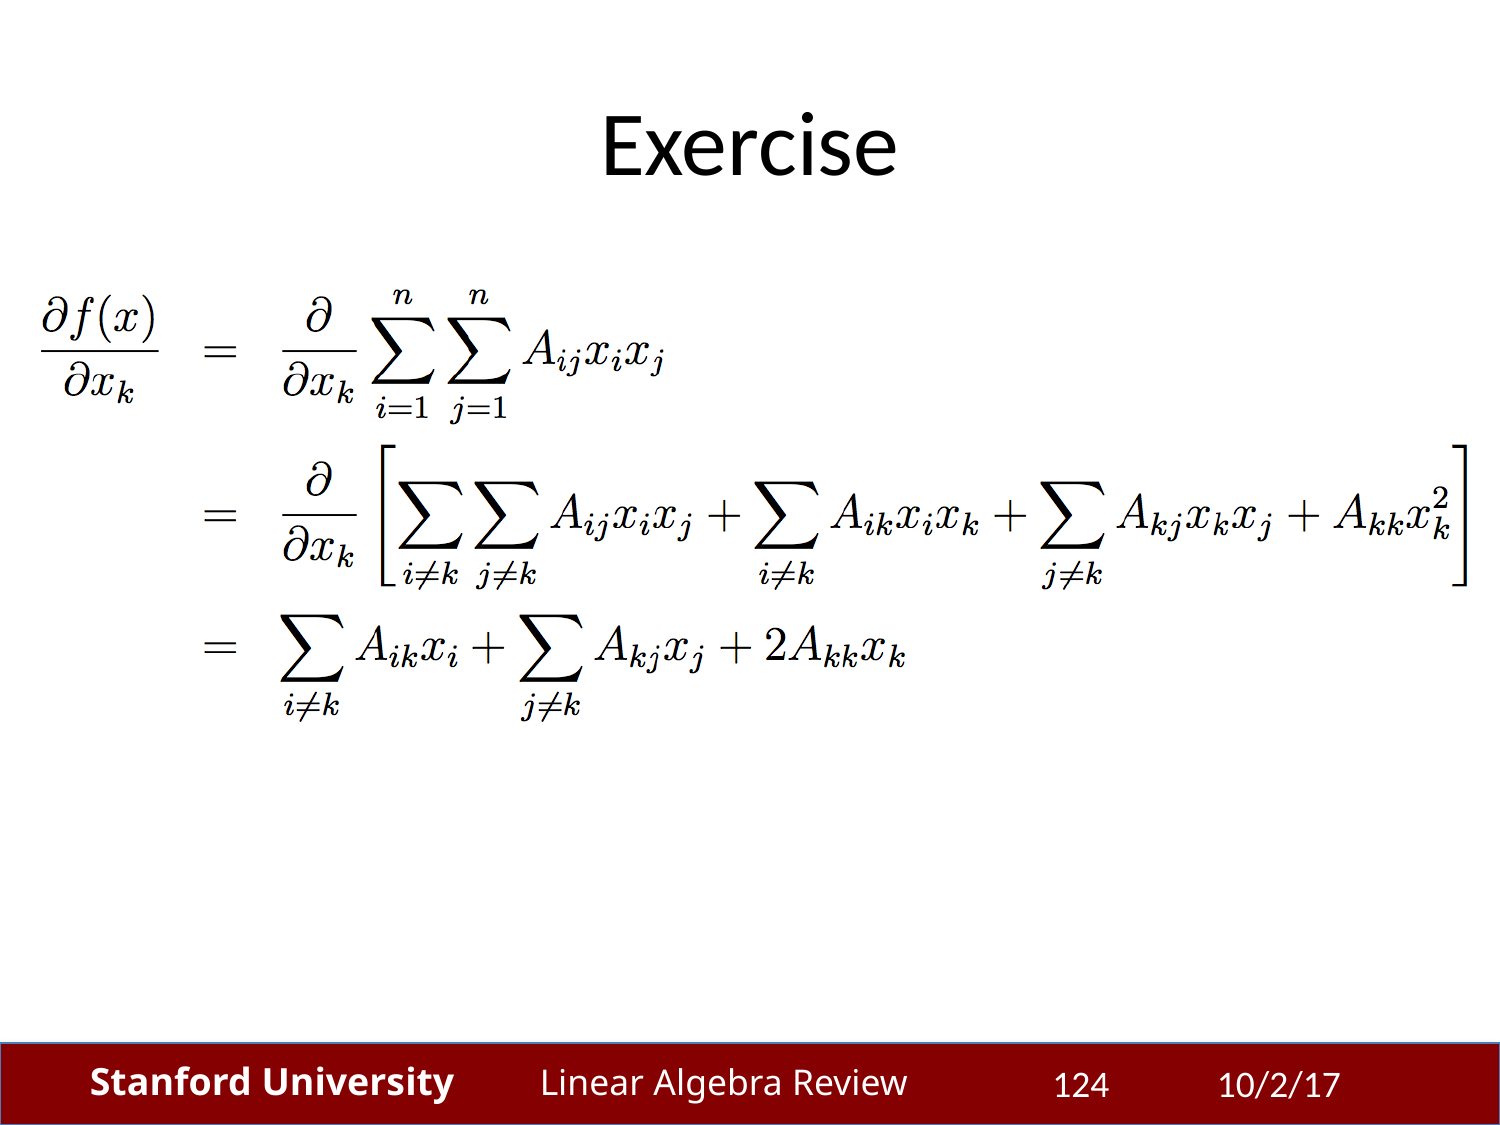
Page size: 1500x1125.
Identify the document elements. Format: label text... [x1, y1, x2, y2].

title Exercise [75, 45, 1425, 233]
picture [0, 269, 1500, 733]
slide_number 124 [1037, 1052, 1203, 1113]
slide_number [1203, 1052, 1463, 1113]
